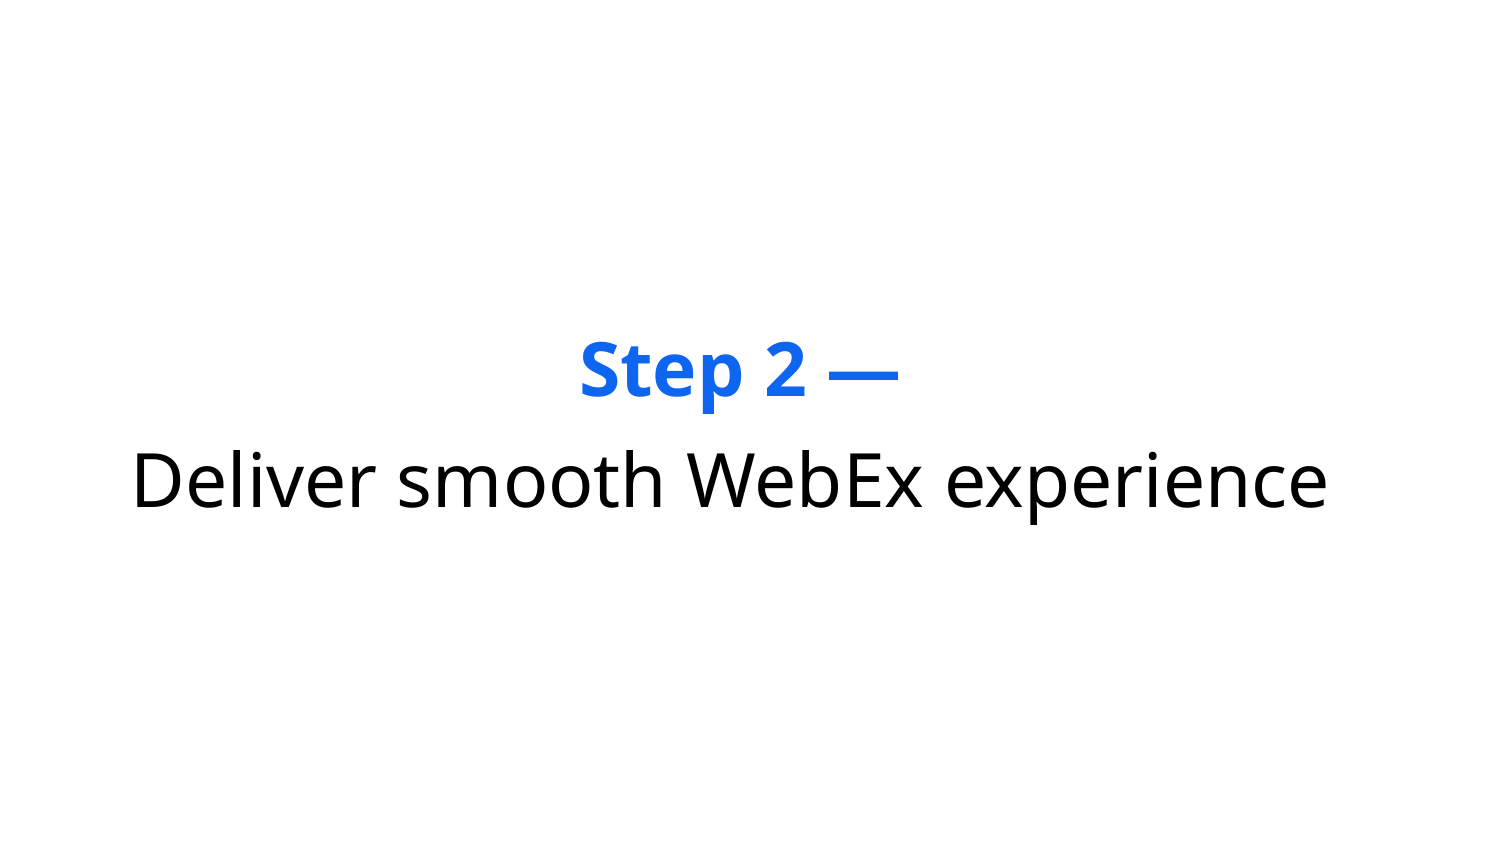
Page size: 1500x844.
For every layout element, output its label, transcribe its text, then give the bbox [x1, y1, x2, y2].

title Step 2 — Deliver smooth WebEx experience [71, 169, 1410, 675]
